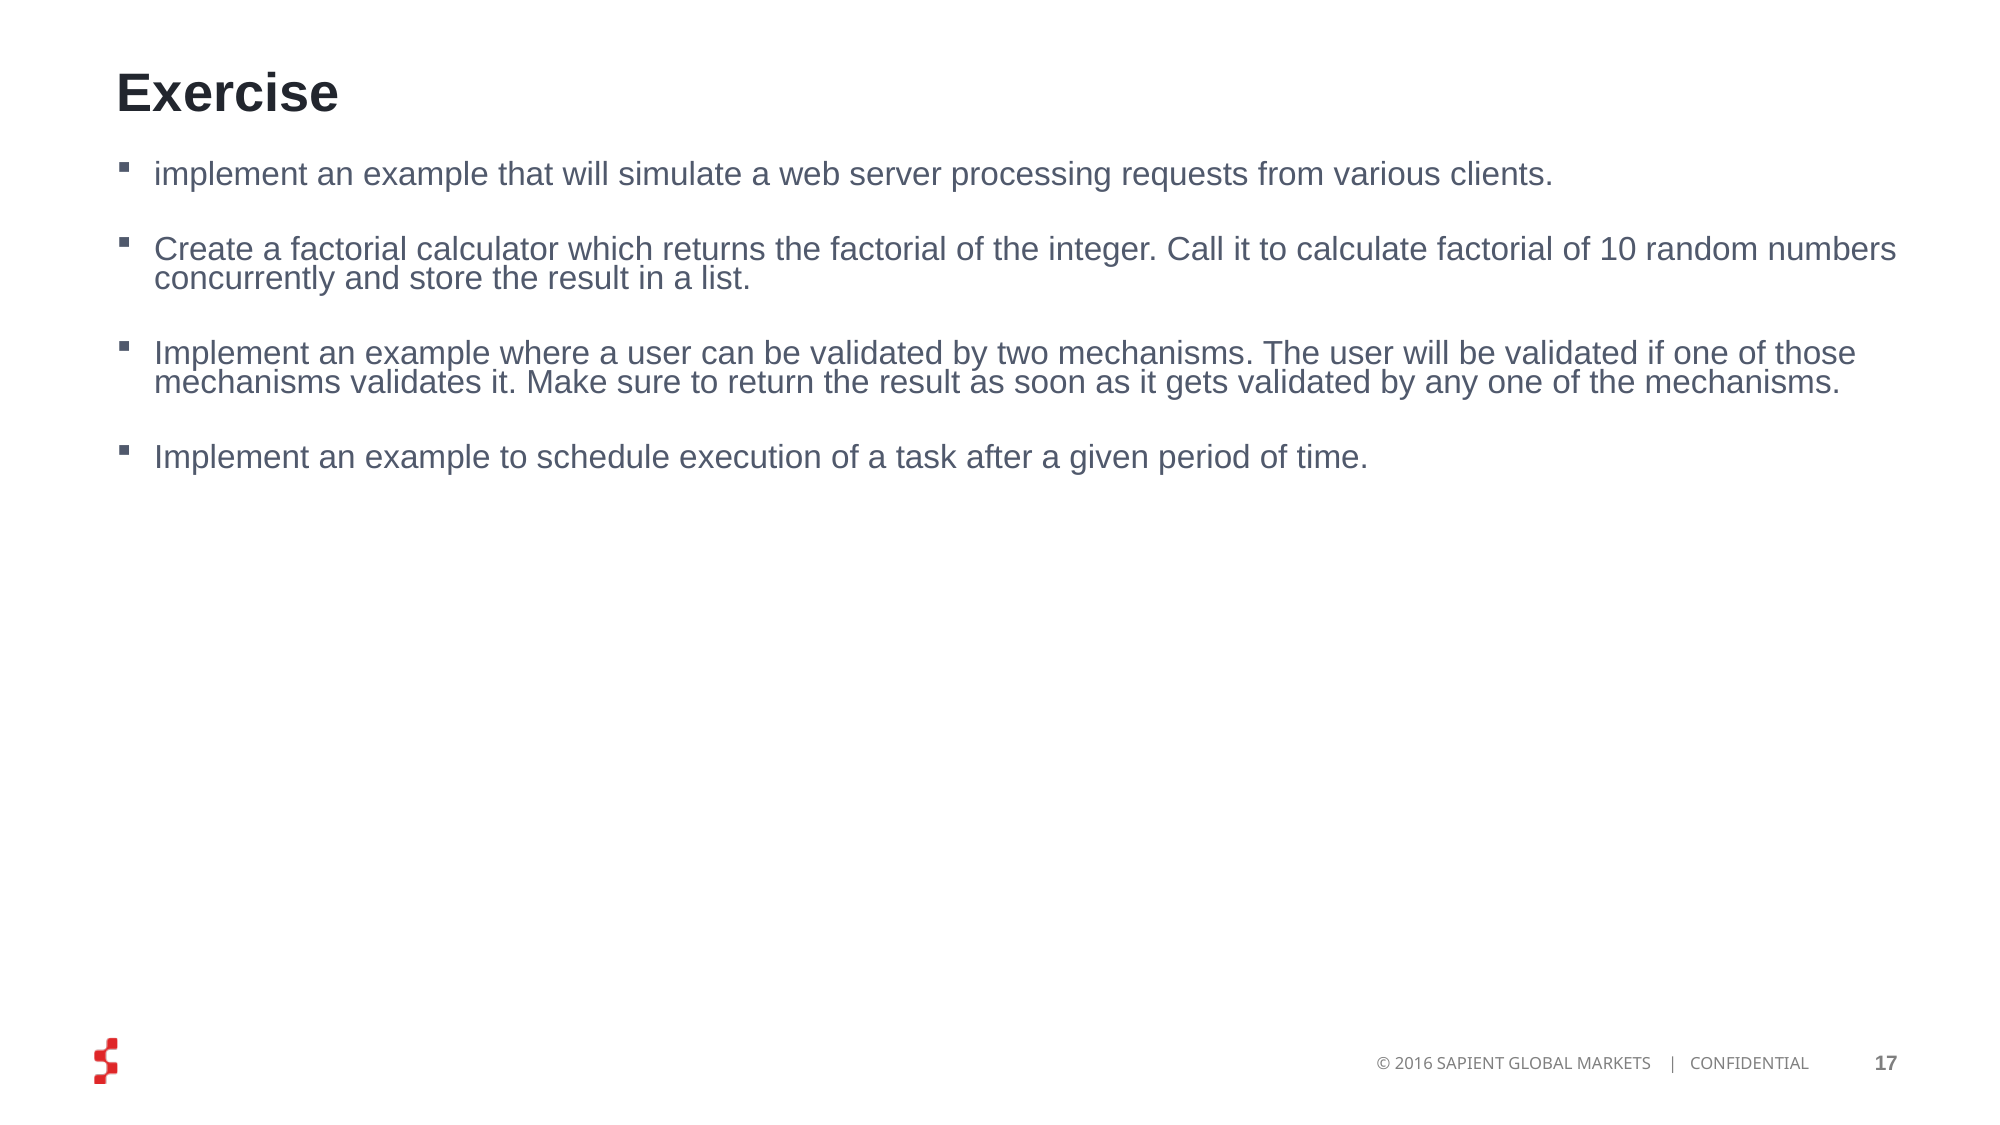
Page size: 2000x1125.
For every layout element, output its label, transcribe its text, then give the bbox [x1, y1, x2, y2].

list implement an example that will simulate a web server processing requests from various clients. Create a factorial calculator which returns the factorial of the integer. Call it to calculate factorial of 10 random numbers concurrently and store the result in a list. Implement an example where a user can be validated by two mechanisms. The user will be validated if one of those mechanisms validates it. Make sure to return the result as soon as it gets validated by any one of the mechanisms. Implement an example to schedule execution of a task after a given period of time. [116, 162, 1967, 1038]
title Exercise [116, 50, 1967, 162]
